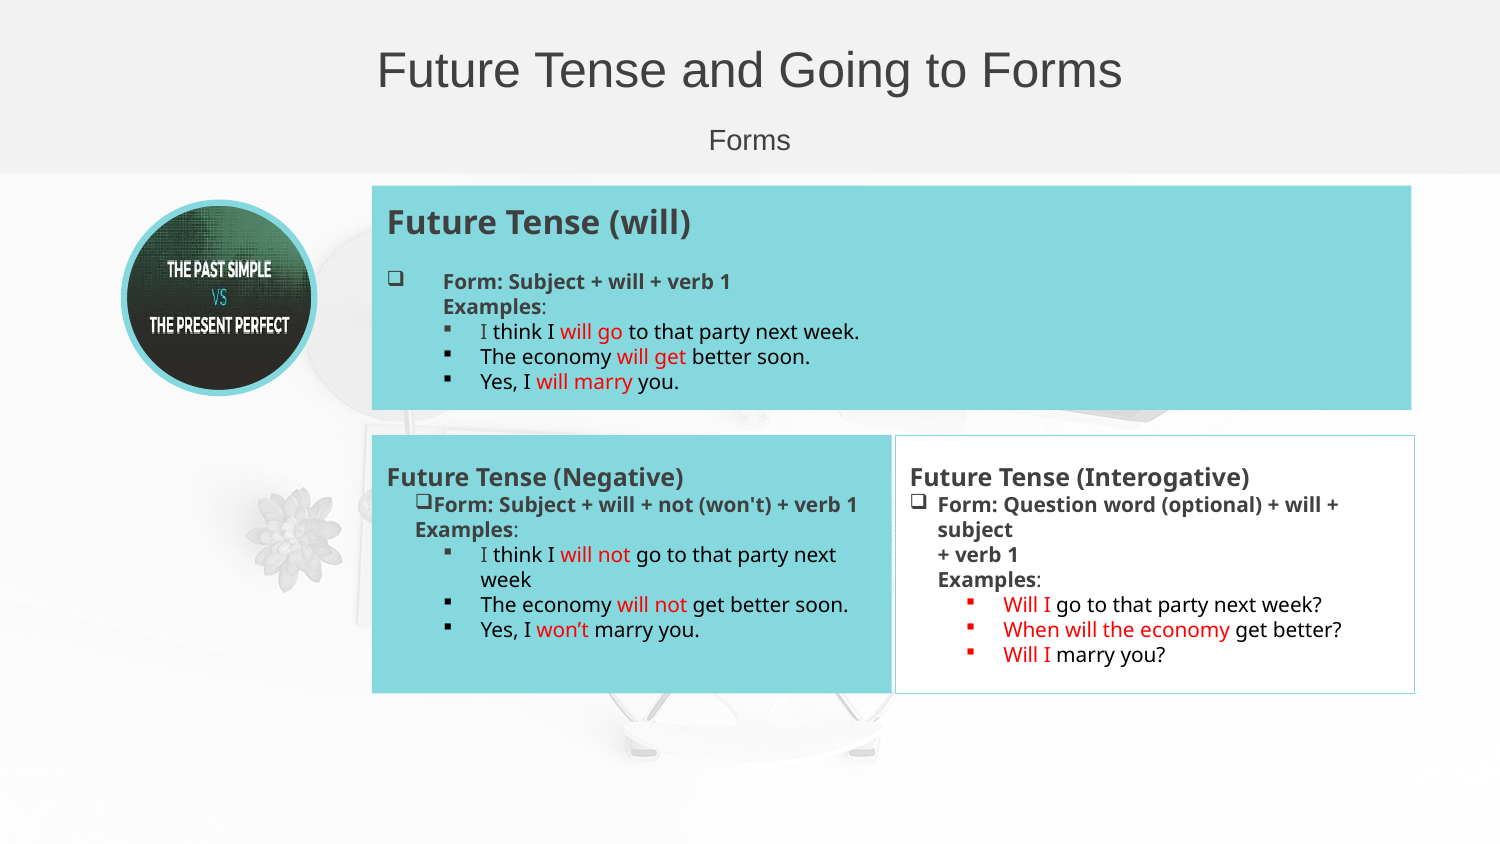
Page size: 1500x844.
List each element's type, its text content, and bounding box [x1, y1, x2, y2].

list Forms [0, 114, 1500, 162]
list Future Tense and Going to Forms [0, 20, 1500, 114]
picture [0, 174, 1500, 844]
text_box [371, 185, 1412, 694]
